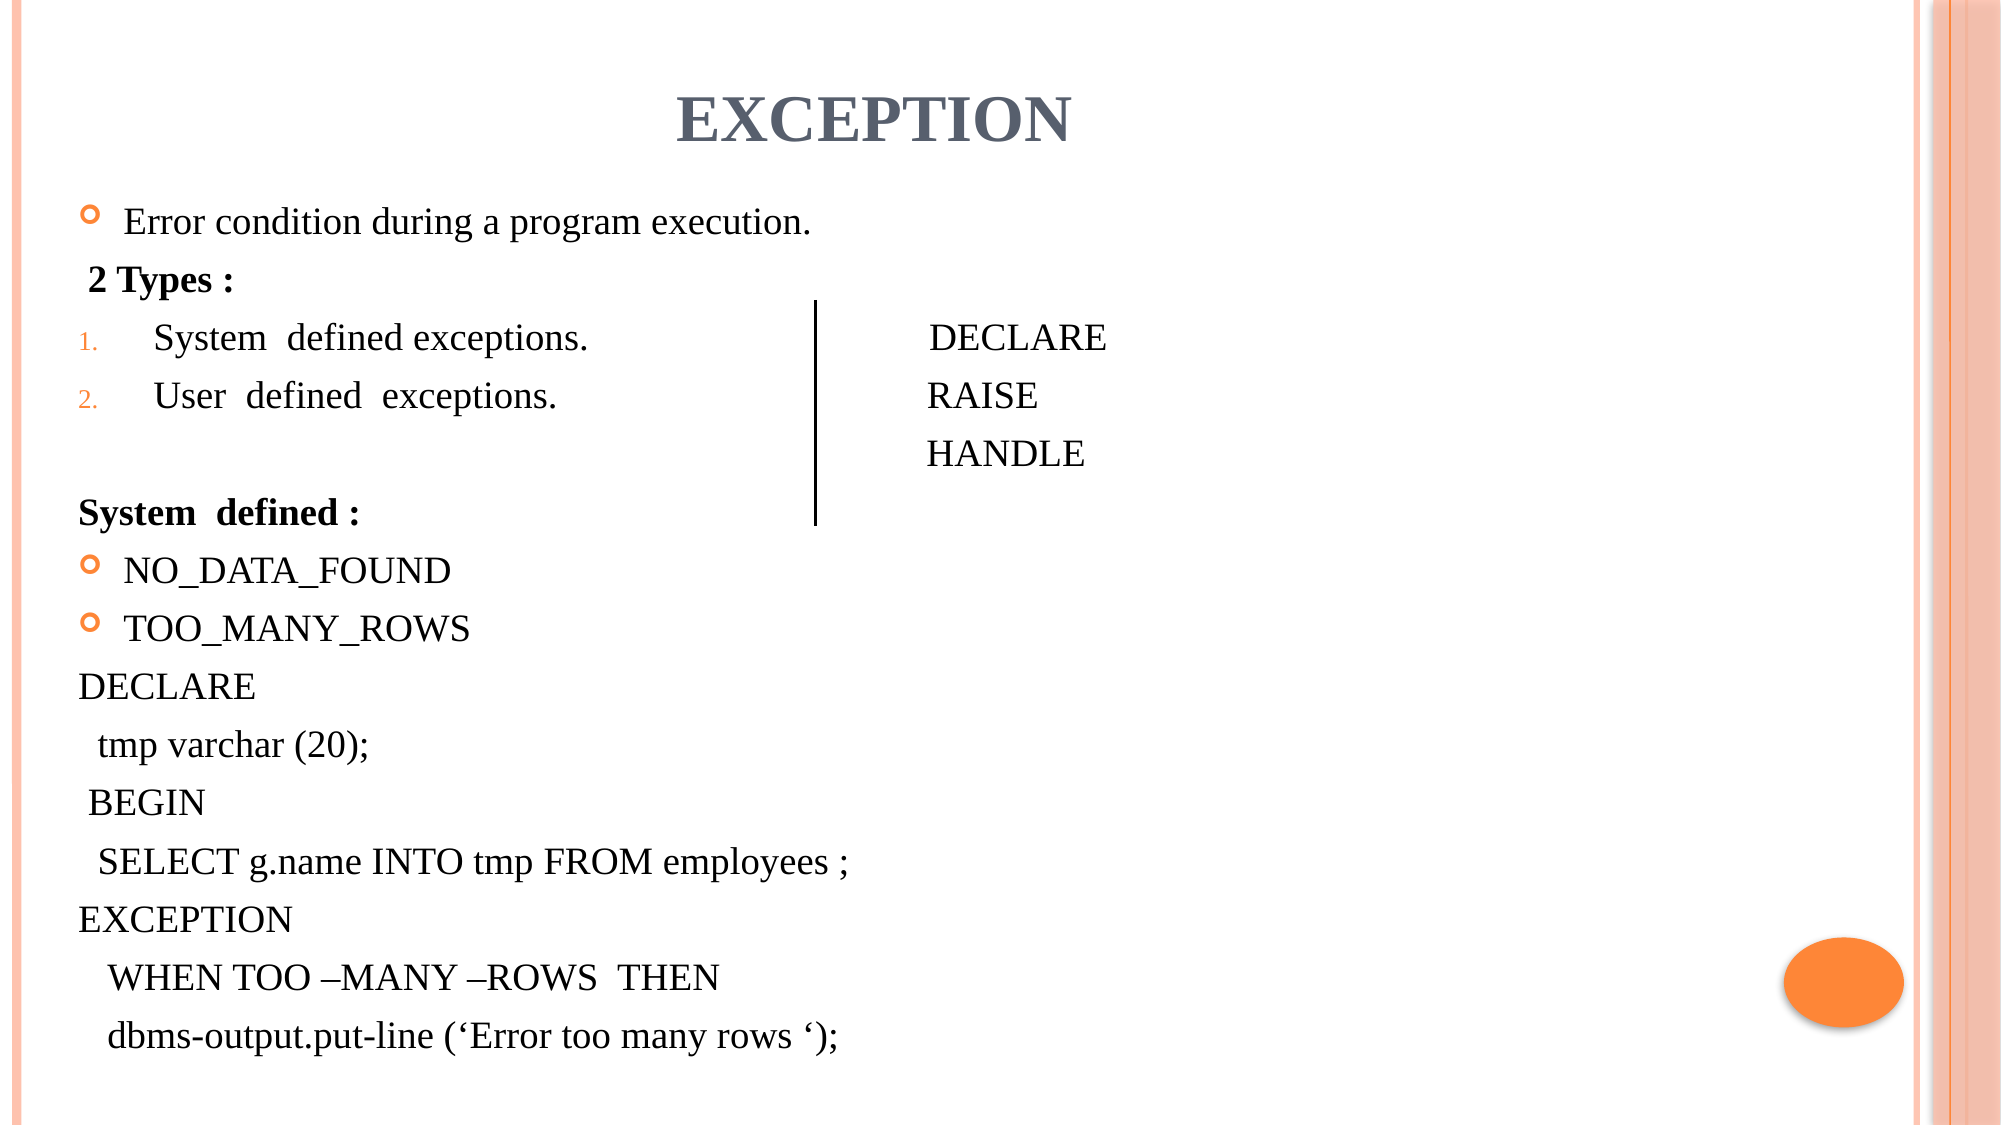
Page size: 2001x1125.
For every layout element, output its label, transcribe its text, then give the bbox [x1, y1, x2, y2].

list Error condition during a program execution. 2 Types : System defined exceptions. DECLARE User defined exceptions. RAISE HANDLE System defined : NO_DATA_FOUND TOO_MANY_ROWS DECLARE tmp varchar (20); BEGIN SELECT g.name INTO tmp FROM employees ; EXCEPTION WHEN TOO –MANY –ROWS THEN dbms-output.put-line (‘Error too many rows ‘); [63, 188, 1931, 1067]
title EXCEPTION [137, 59, 1863, 163]
